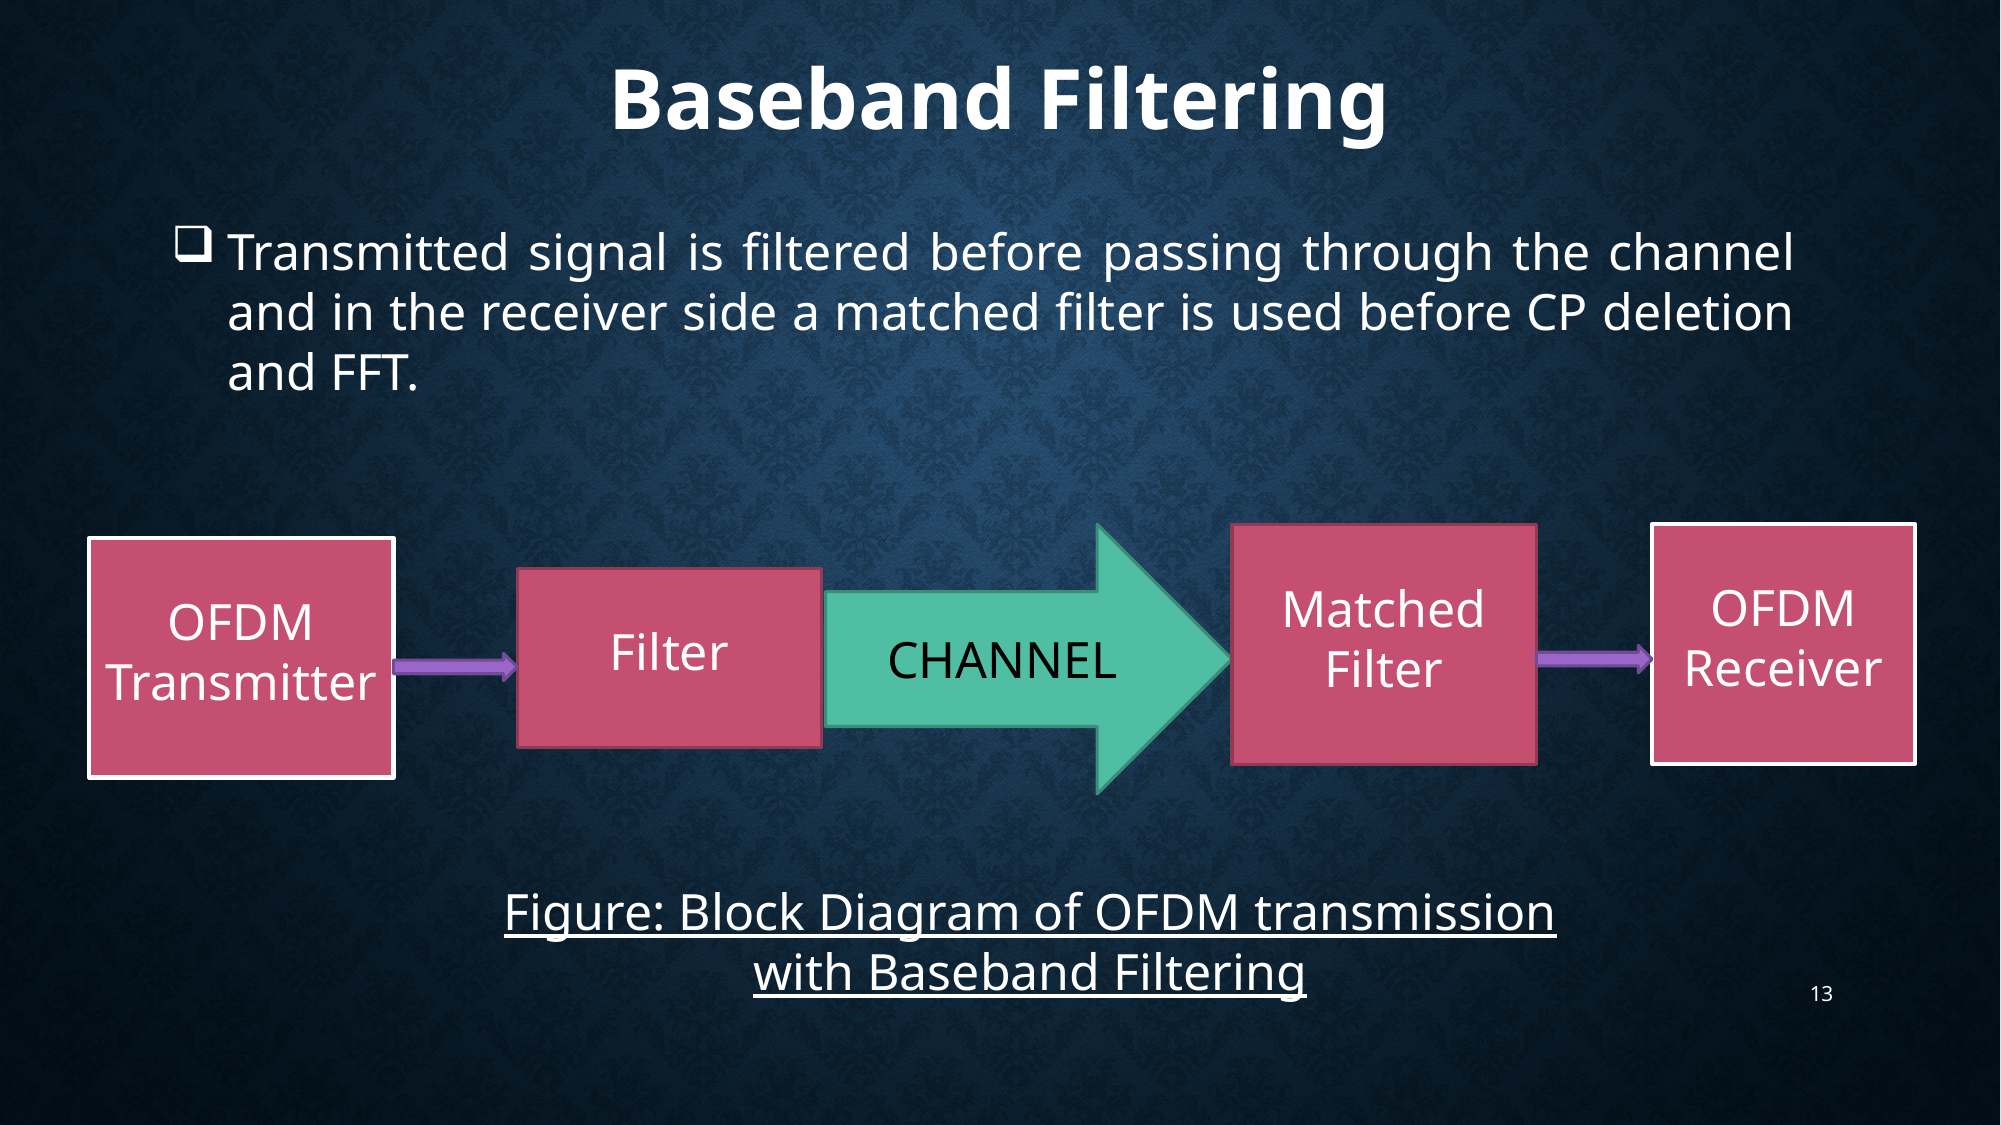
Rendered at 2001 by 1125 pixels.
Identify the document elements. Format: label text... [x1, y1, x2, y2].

text_box Matched Filter [1230, 523, 1538, 766]
text_box OFDM Transmitter [87, 536, 396, 780]
text_box [391, 651, 519, 683]
text_box [823, 522, 1230, 796]
text_box [1534, 643, 1654, 675]
slide_number 13 [1724, 965, 1849, 1025]
text_box Filter [516, 567, 823, 749]
text_box CHANNEL [872, 621, 1160, 696]
text_box Figure: Block Diagram of OFDM transmission with Baseband Filtering [481, 872, 1580, 1008]
text_box Transmitted signal is filtered before passing through the channel and in the receiver side a matched filter is used before CP deletion and FFT. [156, 213, 1811, 408]
text_box Baseband Filtering [420, 39, 1580, 154]
text_box OFDM Receiver [1650, 522, 1917, 766]
